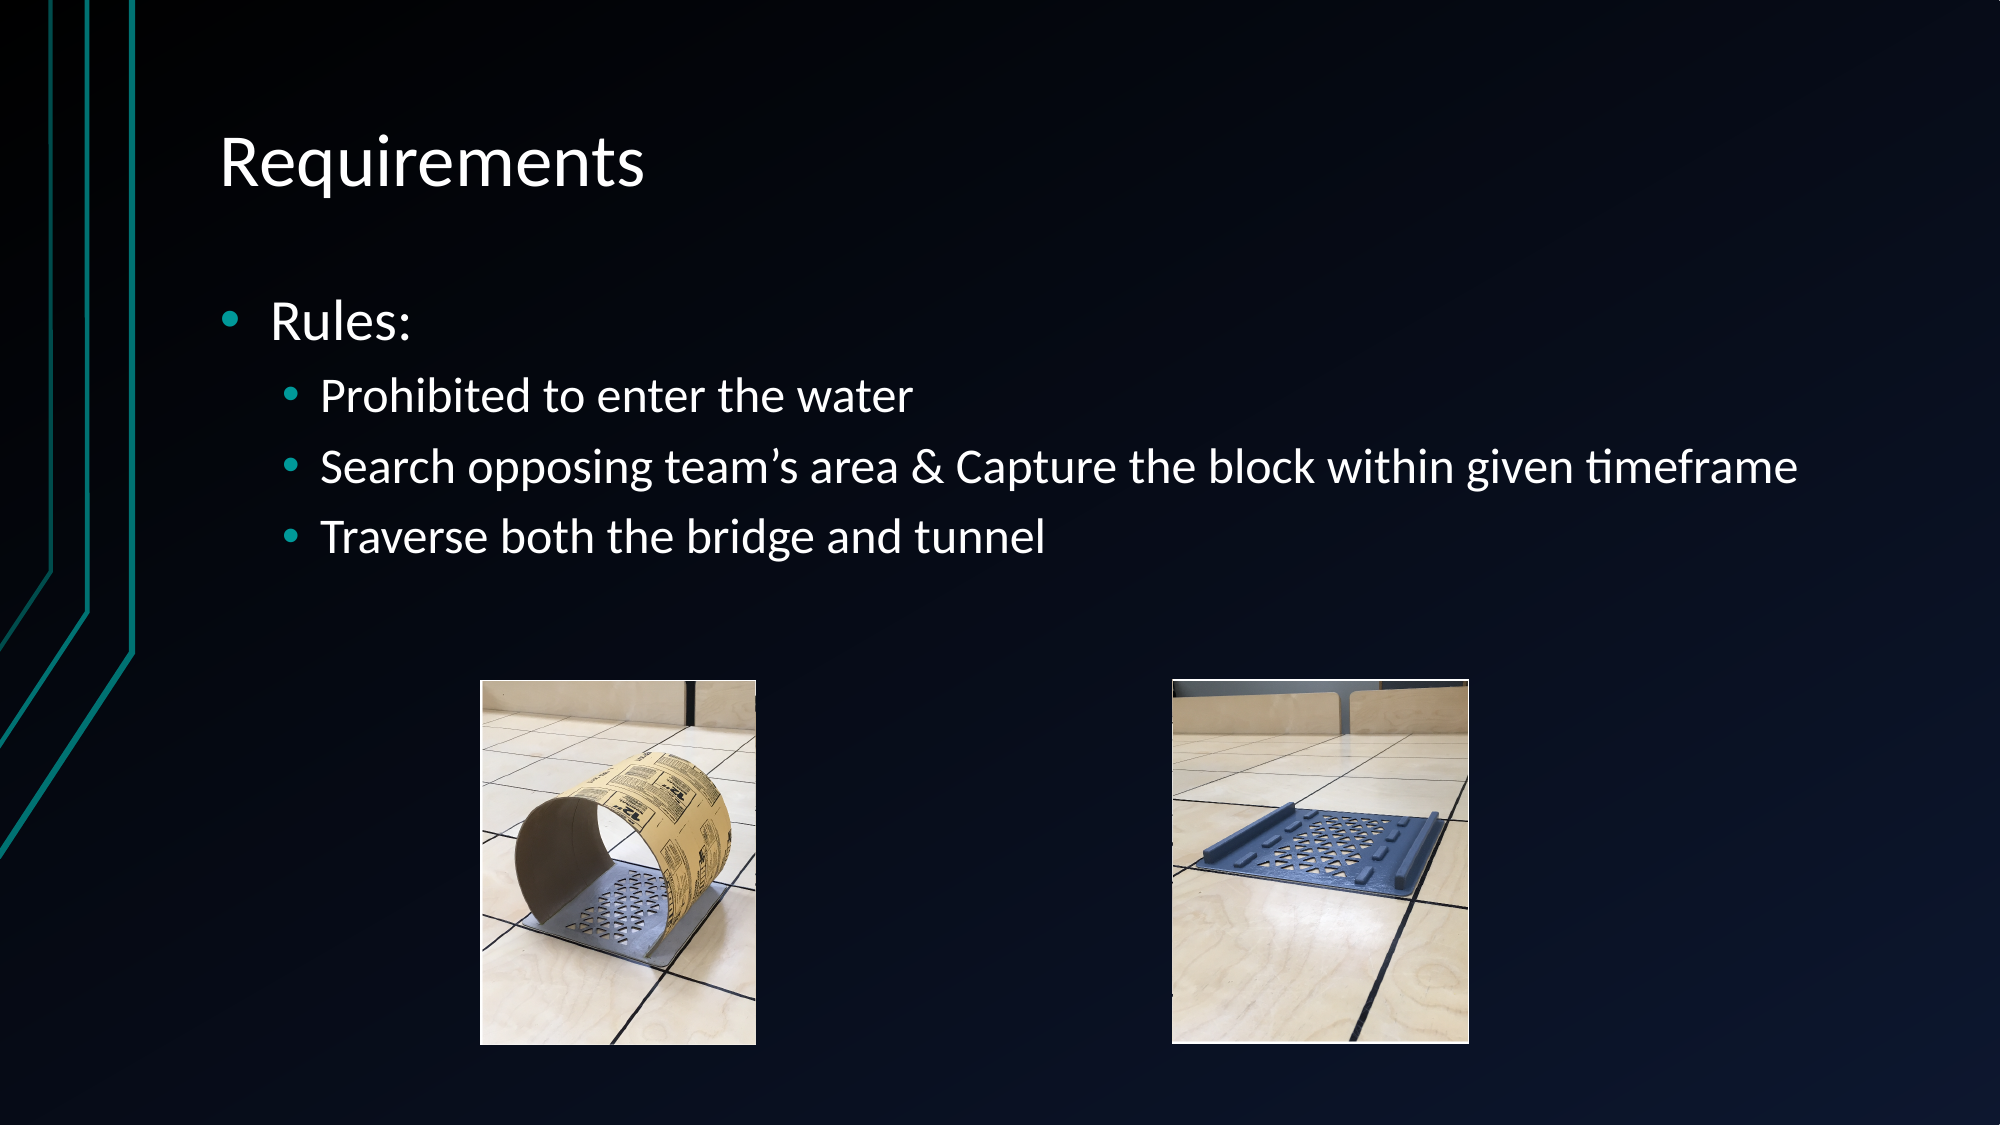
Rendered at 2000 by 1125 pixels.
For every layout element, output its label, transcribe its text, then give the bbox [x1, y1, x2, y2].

picture [479, 680, 756, 1046]
list Rules: Prohibited to enter the water Search opposing team’s area & Capture the block within given timeframe Traverse both the bridge and tunnel [199, 279, 1886, 988]
picture [1172, 679, 1469, 1045]
title Requirements [199, 12, 1900, 213]
